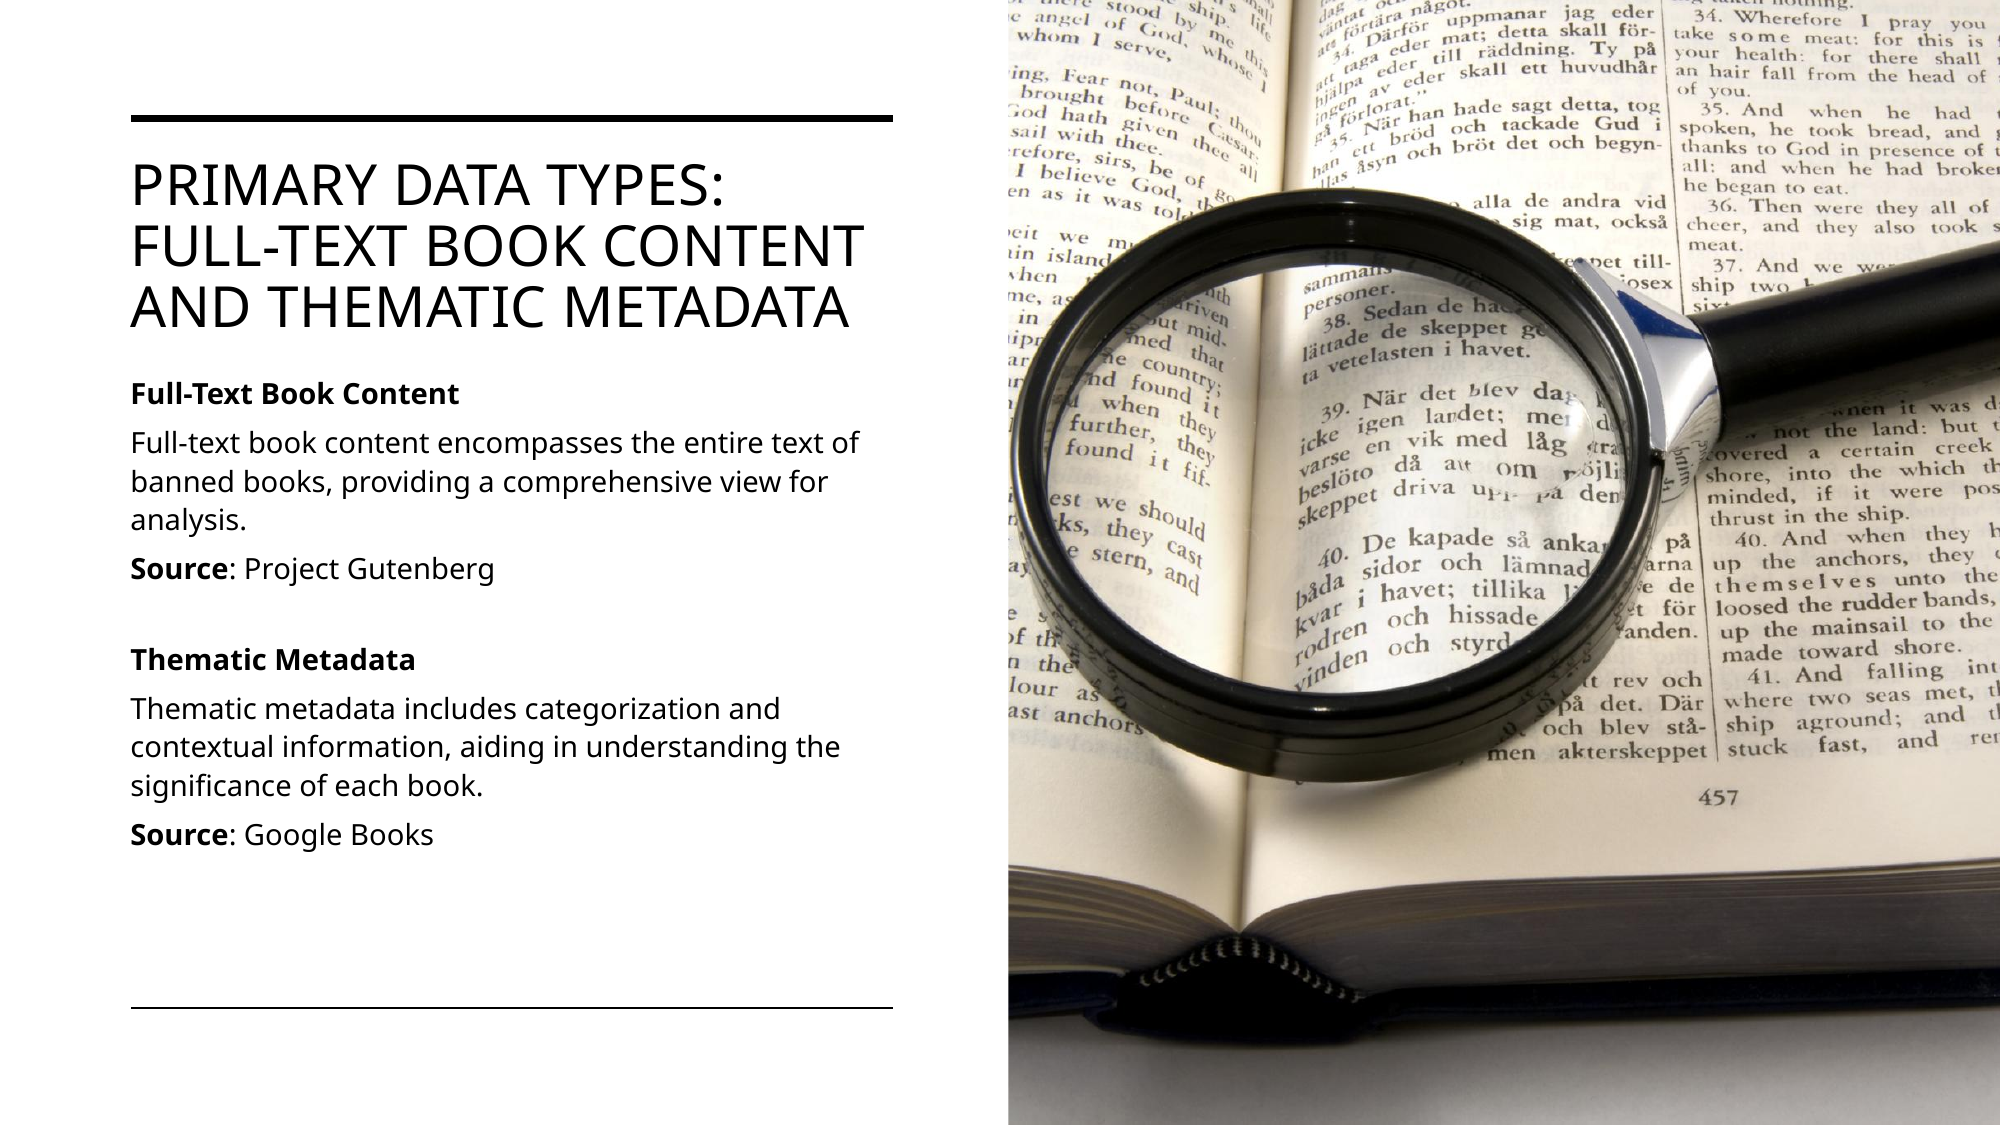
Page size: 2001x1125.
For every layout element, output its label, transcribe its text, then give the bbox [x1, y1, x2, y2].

text_box [0, 0, 1008, 1125]
list Full-Text Book Content Full-text book content encompasses the entire text of banned books, providing a comprehensive view for analysis. Source: Project Gutenberg Thematic Metadata Thematic metadata includes categorization and contextual information, aiding in understanding the significance of each book. Source: Google Books [115, 364, 903, 978]
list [1008, 0, 2000, 1125]
title Primary data types: full-text book content and thematic metadata [115, 149, 903, 364]
